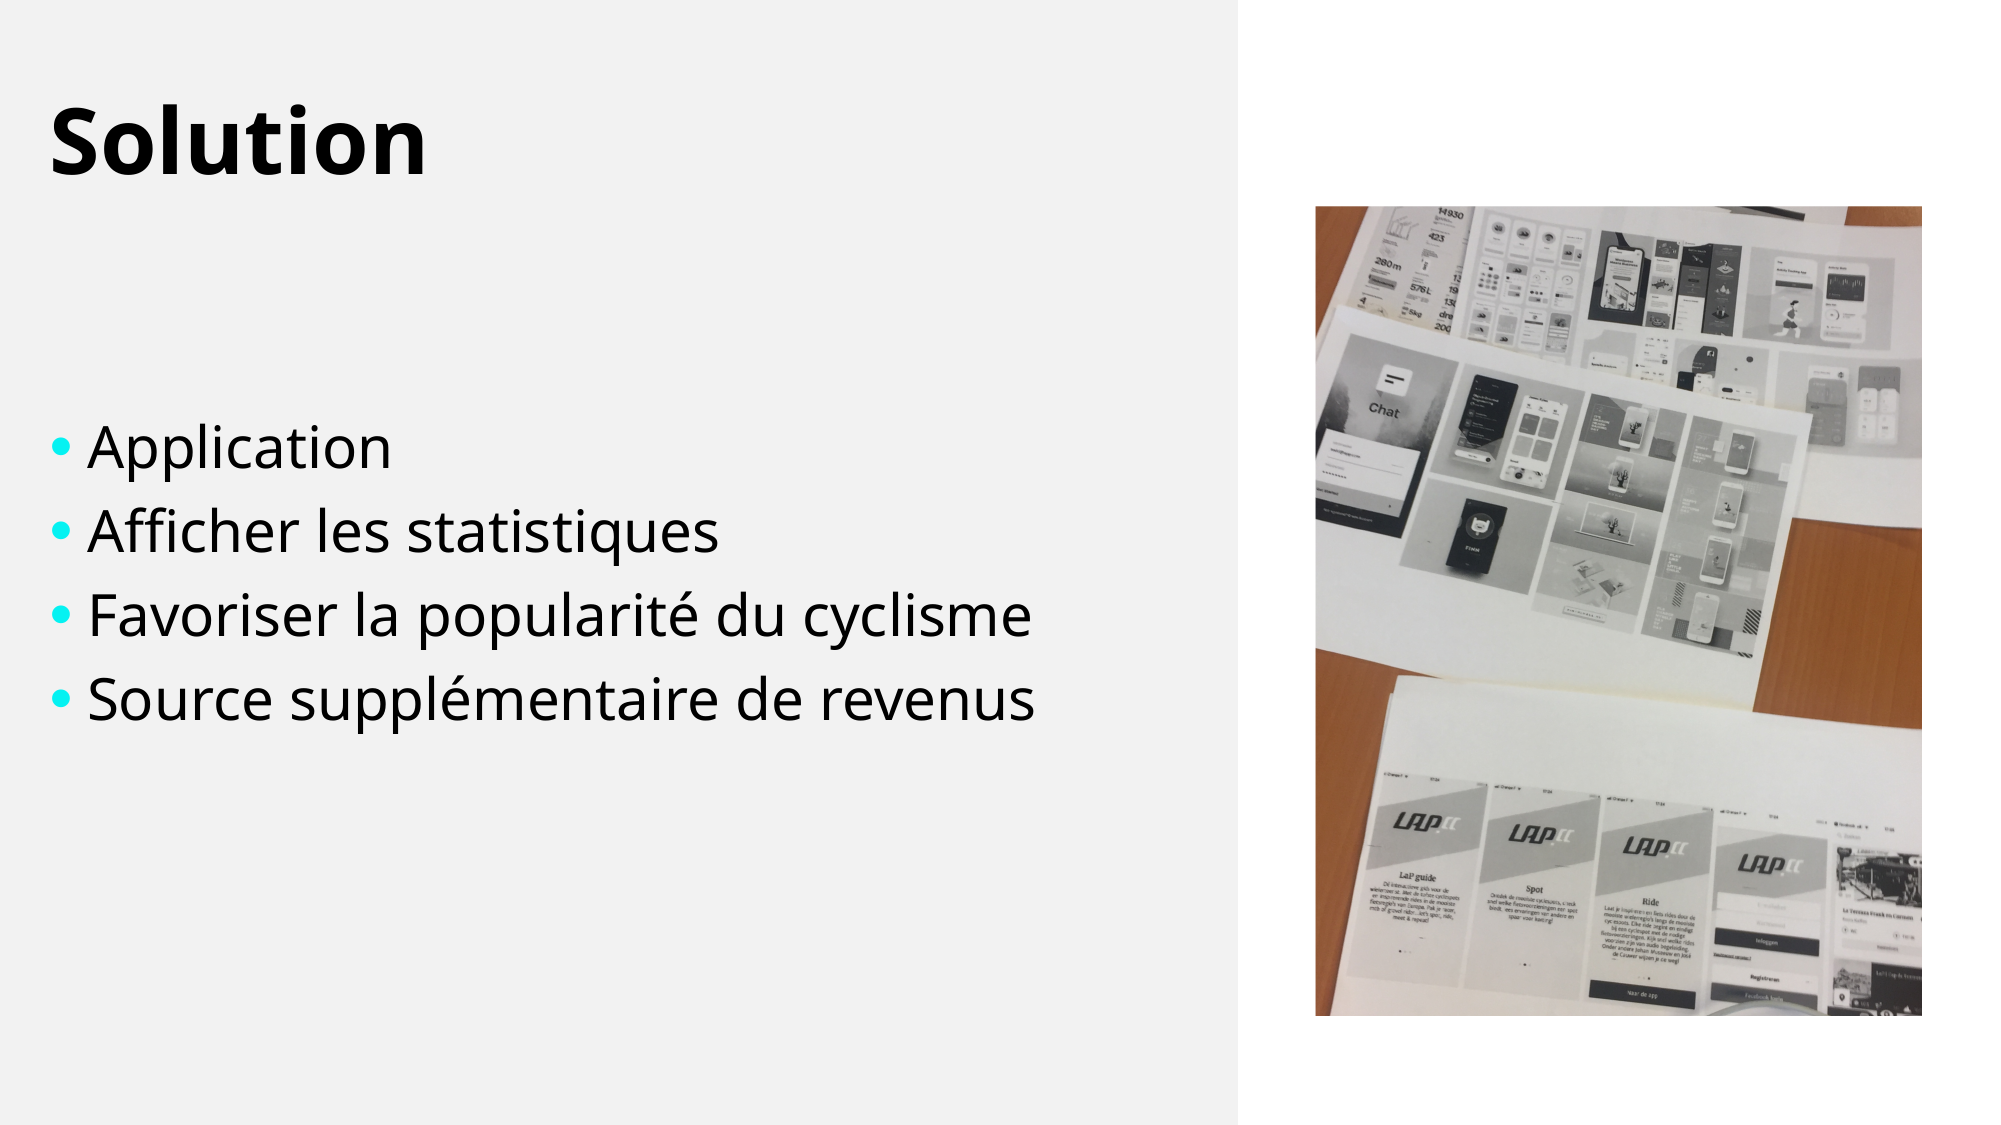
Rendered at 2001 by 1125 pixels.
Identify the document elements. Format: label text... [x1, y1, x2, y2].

picture [1316, 915, 1922, 1015]
title Solution [34, 35, 1204, 254]
list Application Afficher les statistiques Favoriser la popularité du cyclisme Source supplémentaire de revenus [34, 410, 1204, 1016]
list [1214, 307, 2000, 915]
picture [1316, 208, 1922, 307]
